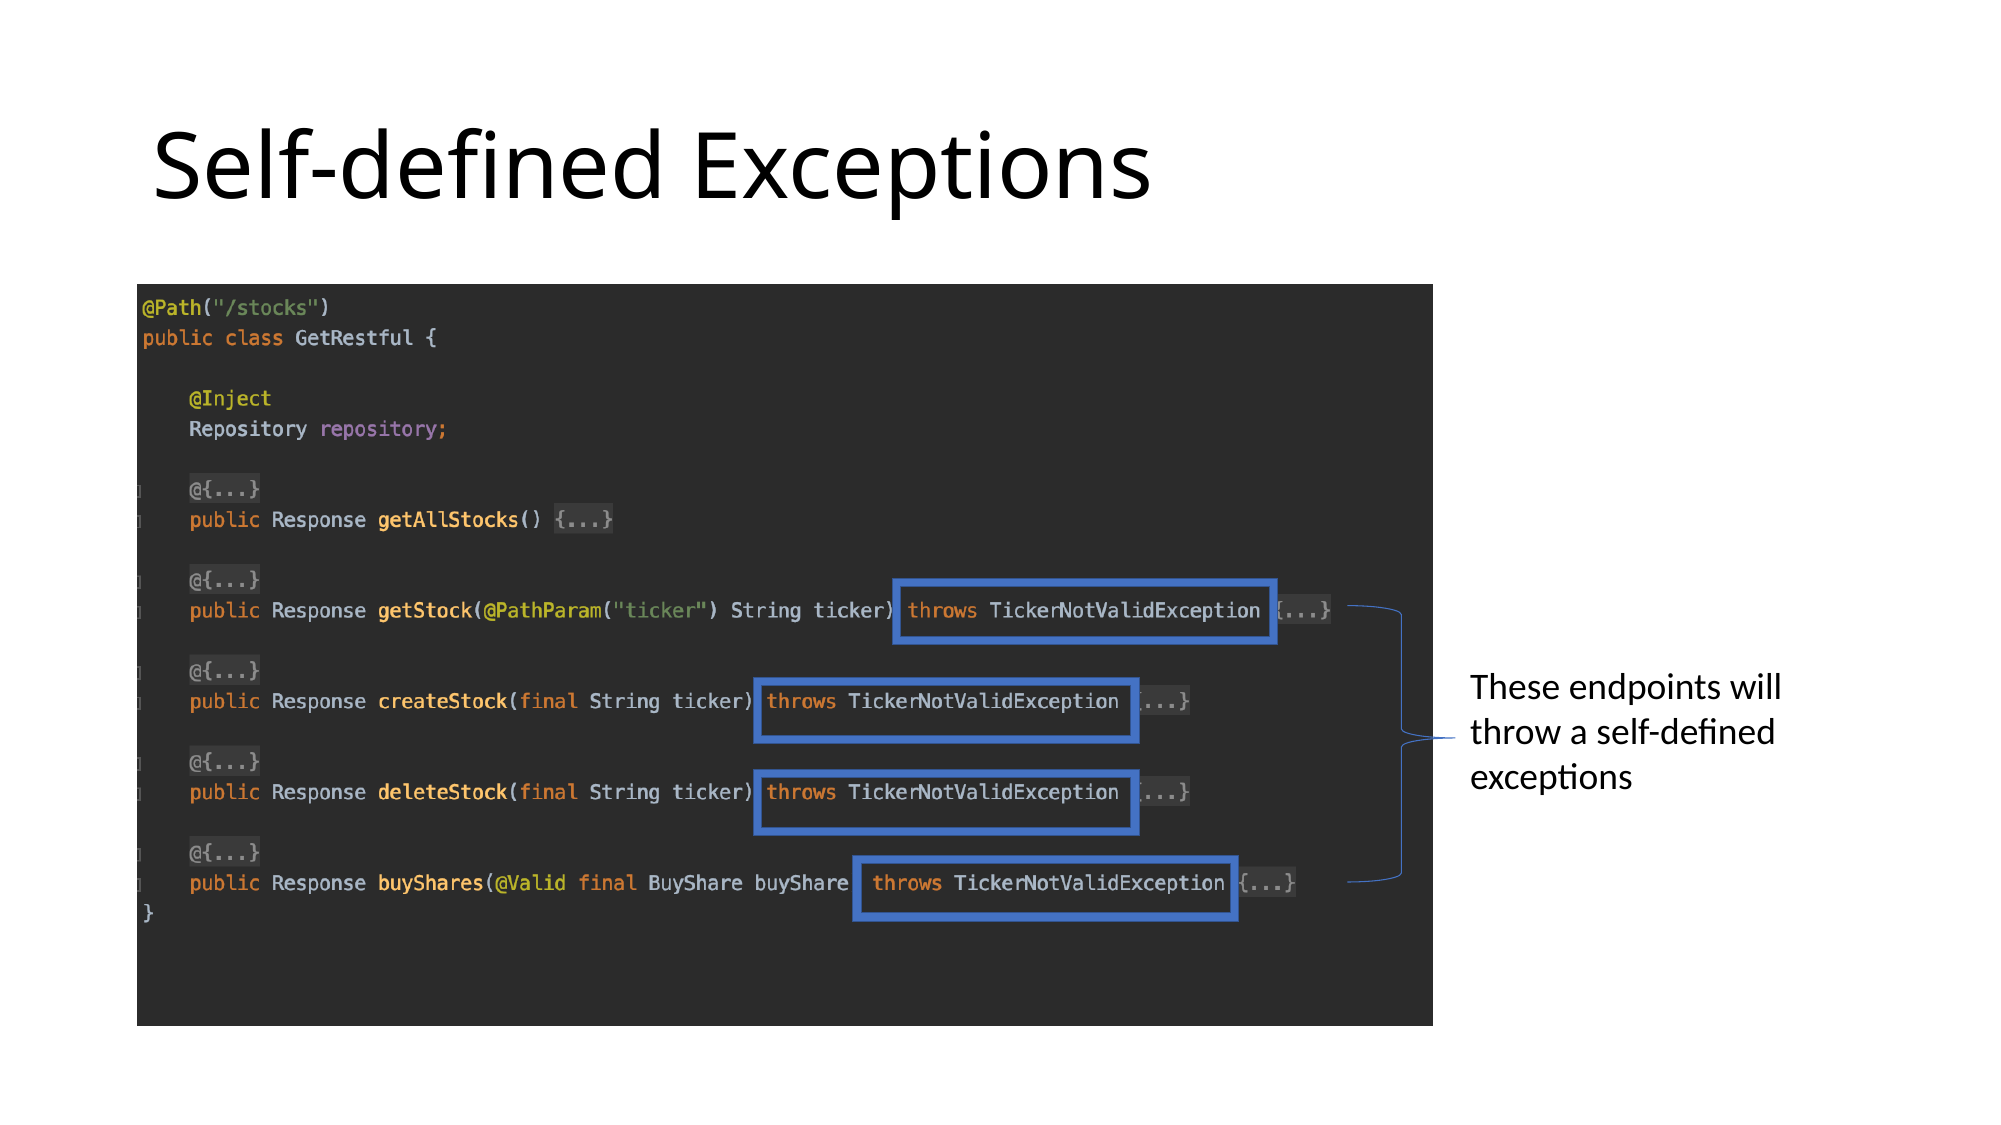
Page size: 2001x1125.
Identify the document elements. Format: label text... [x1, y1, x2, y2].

text_box [1433, 736, 1455, 740]
title Self-defined Exceptions [137, 59, 1863, 278]
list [137, 284, 1433, 1026]
text_box These endpoints will throw a self-defined exceptions [1455, 655, 1863, 805]
